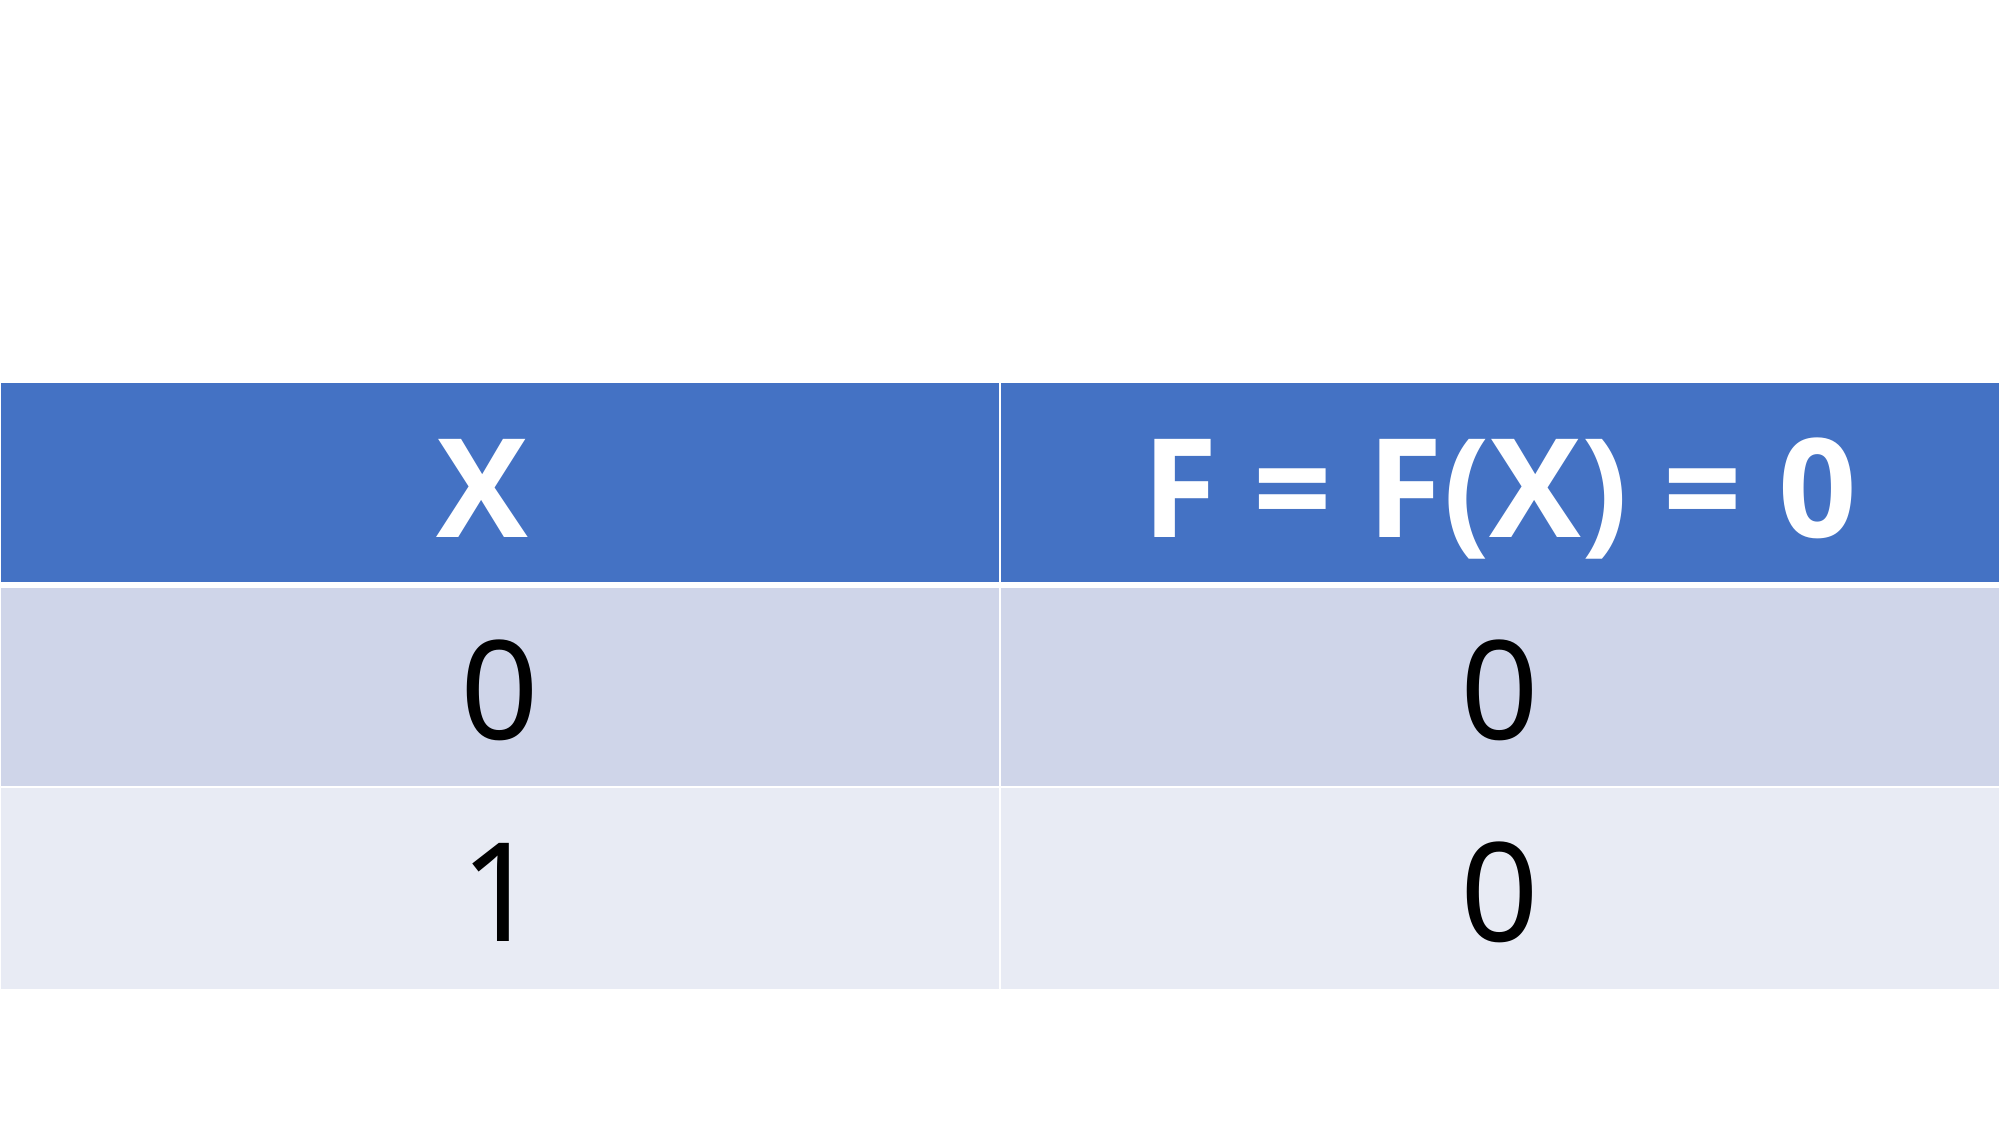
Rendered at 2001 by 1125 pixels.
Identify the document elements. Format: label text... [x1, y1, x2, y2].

table_cell 0 [1, 588, 999, 786]
table_cell 1 [1, 788, 999, 989]
table_header X [1, 383, 999, 582]
table_cell 0 [1001, 788, 1999, 989]
table_cell 0 [1001, 588, 1999, 786]
table_header F = F(X) = 0 [1001, 383, 1999, 582]
